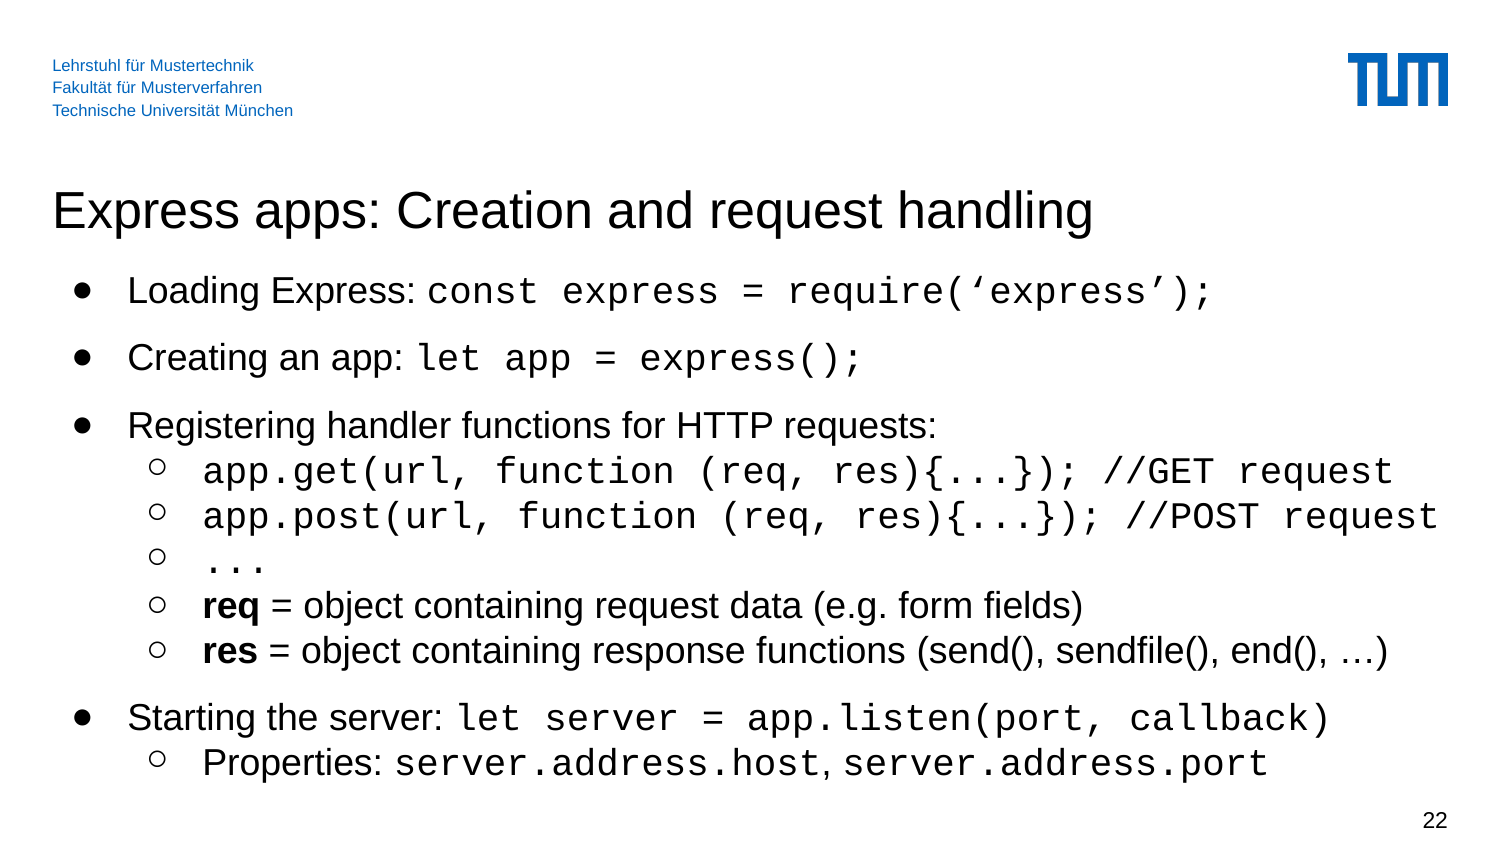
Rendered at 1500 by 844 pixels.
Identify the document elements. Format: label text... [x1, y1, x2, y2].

title Express apps: Creation and request handling [52, 159, 1449, 222]
slide_number ‹#› [1111, 796, 1448, 842]
list Loading Express: const express = require(‘express’); Creating an app: let app = express(); Registering handler functions for HTTP requests: app.get(url, function (req, res){...}); //GET request app.post(url, function (req, res){...}); //POST request ... req = object containing request data (e.g. form fields) res = object containing response functions (send(), sendfile(), end(), …) Starting the server: let server = app.listen(port, callback) Properties: server.address.host, server.address.port [52, 243, 1449, 797]
picture [1348, 53, 1448, 106]
